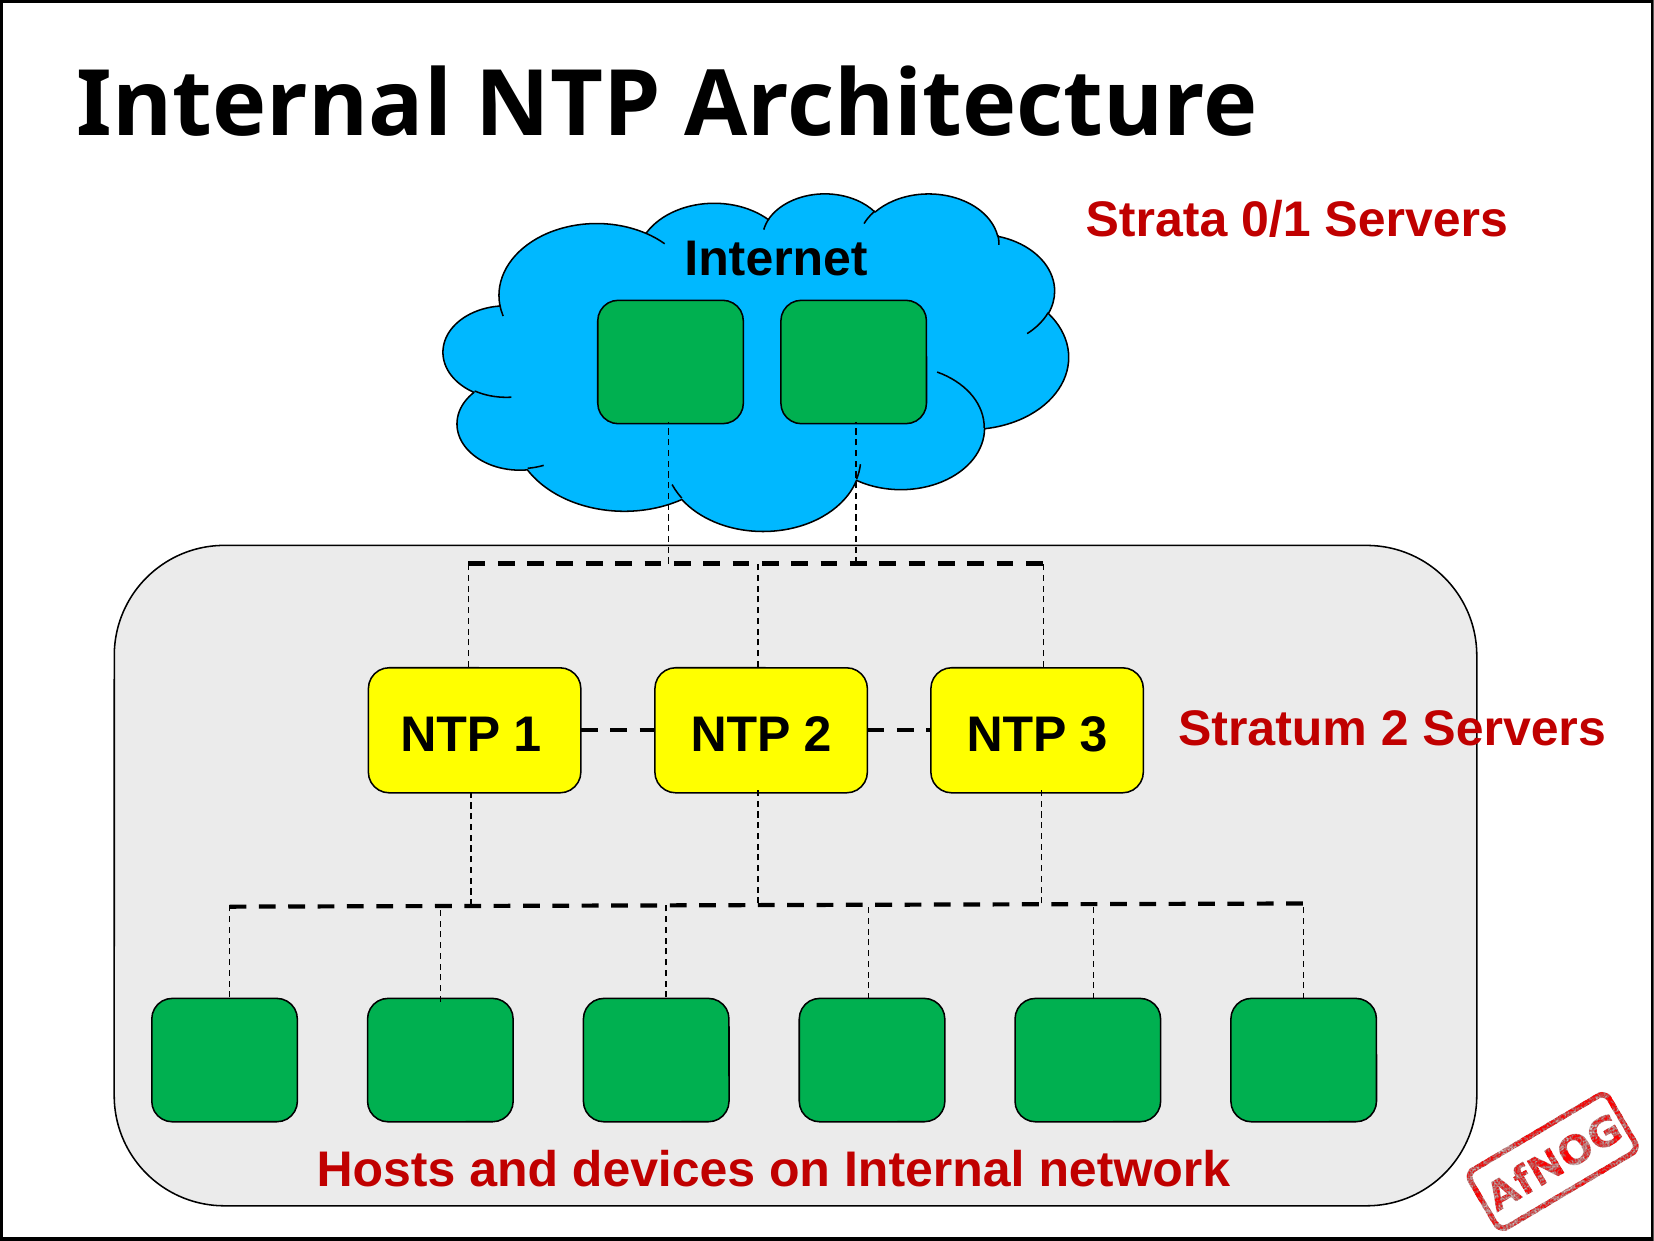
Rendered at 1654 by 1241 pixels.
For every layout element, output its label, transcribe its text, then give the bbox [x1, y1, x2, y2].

text_box Hosts and devices on Internal network [301, 1132, 1246, 1205]
text_box [1230, 998, 1377, 1122]
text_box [760, 903, 1039, 907]
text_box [1044, 903, 1304, 907]
text_box [654, 667, 868, 793]
text_box Internal NTP Architecture [76, 0, 1565, 207]
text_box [230, 903, 467, 907]
text_box [799, 998, 945, 1122]
text_box [583, 998, 730, 1122]
text_box Internet [669, 221, 883, 295]
text_box [930, 667, 1144, 793]
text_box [667, 903, 755, 907]
text_box [1015, 998, 1161, 1122]
text_box [368, 667, 581, 793]
text_box [114, 545, 1477, 1206]
text_box NTP 1 [385, 697, 557, 771]
picture [1462, 1087, 1643, 1235]
text_box [780, 300, 927, 424]
text_box [367, 998, 514, 1122]
text_box Stratum 2 Servers [1163, 692, 1621, 765]
text_box Strata 0/1 Servers [1070, 182, 1524, 255]
text_box [442, 193, 1069, 532]
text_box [475, 903, 665, 907]
text_box [151, 998, 298, 1122]
text_box [597, 300, 744, 424]
text_box NTP 2 [675, 698, 847, 771]
text_box NTP 3 [951, 697, 1123, 771]
